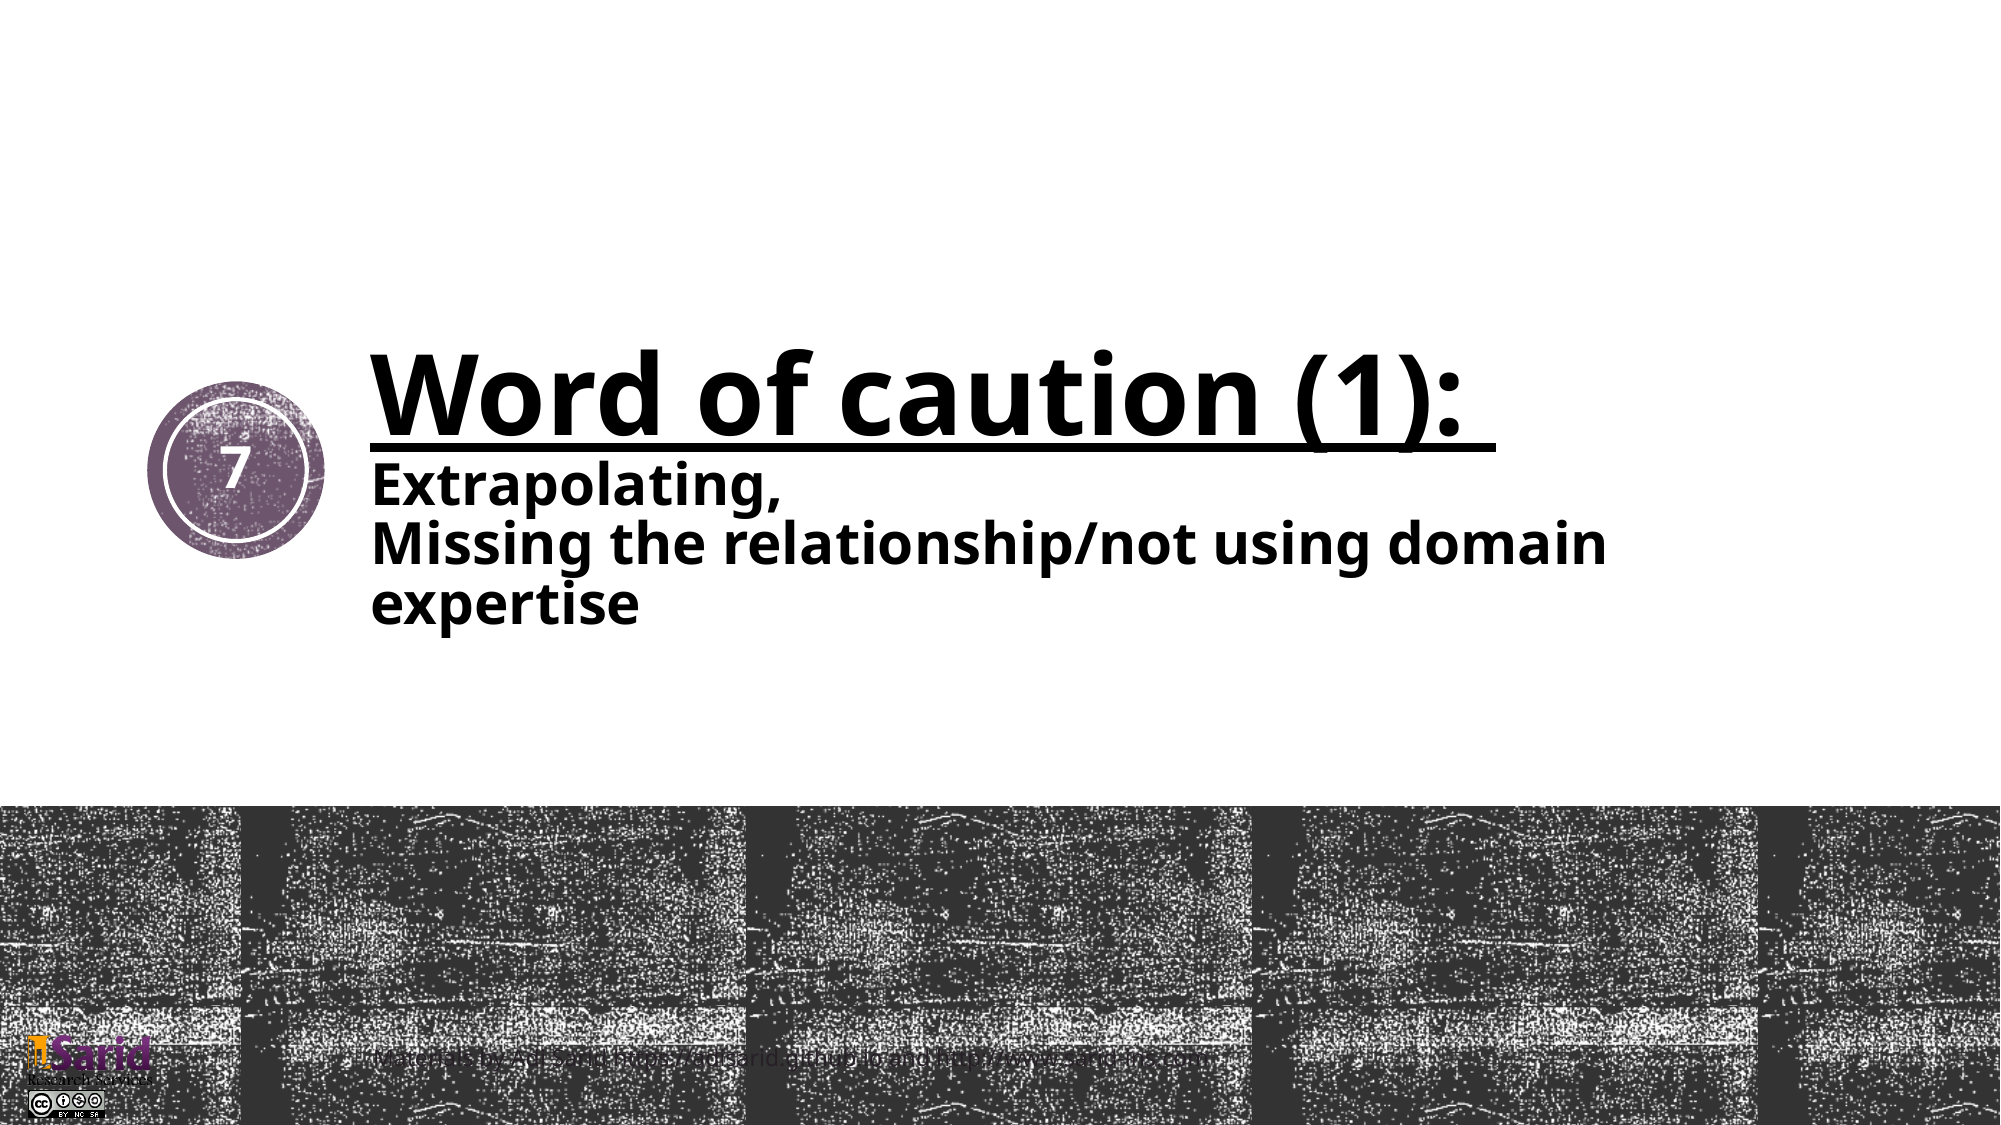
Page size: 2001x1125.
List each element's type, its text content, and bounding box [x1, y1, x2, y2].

title Word of caution (1): Extrapolating, Missing the relationship/not using domain expertise [355, 201, 1878, 779]
footer Materials by Adi Sarid https://adisarid.github.io and http://www.sarid-ins.com [358, 1028, 1397, 1089]
picture [28, 1090, 105, 1118]
slide_number 7 [138, 411, 334, 530]
picture [27, 1035, 152, 1086]
